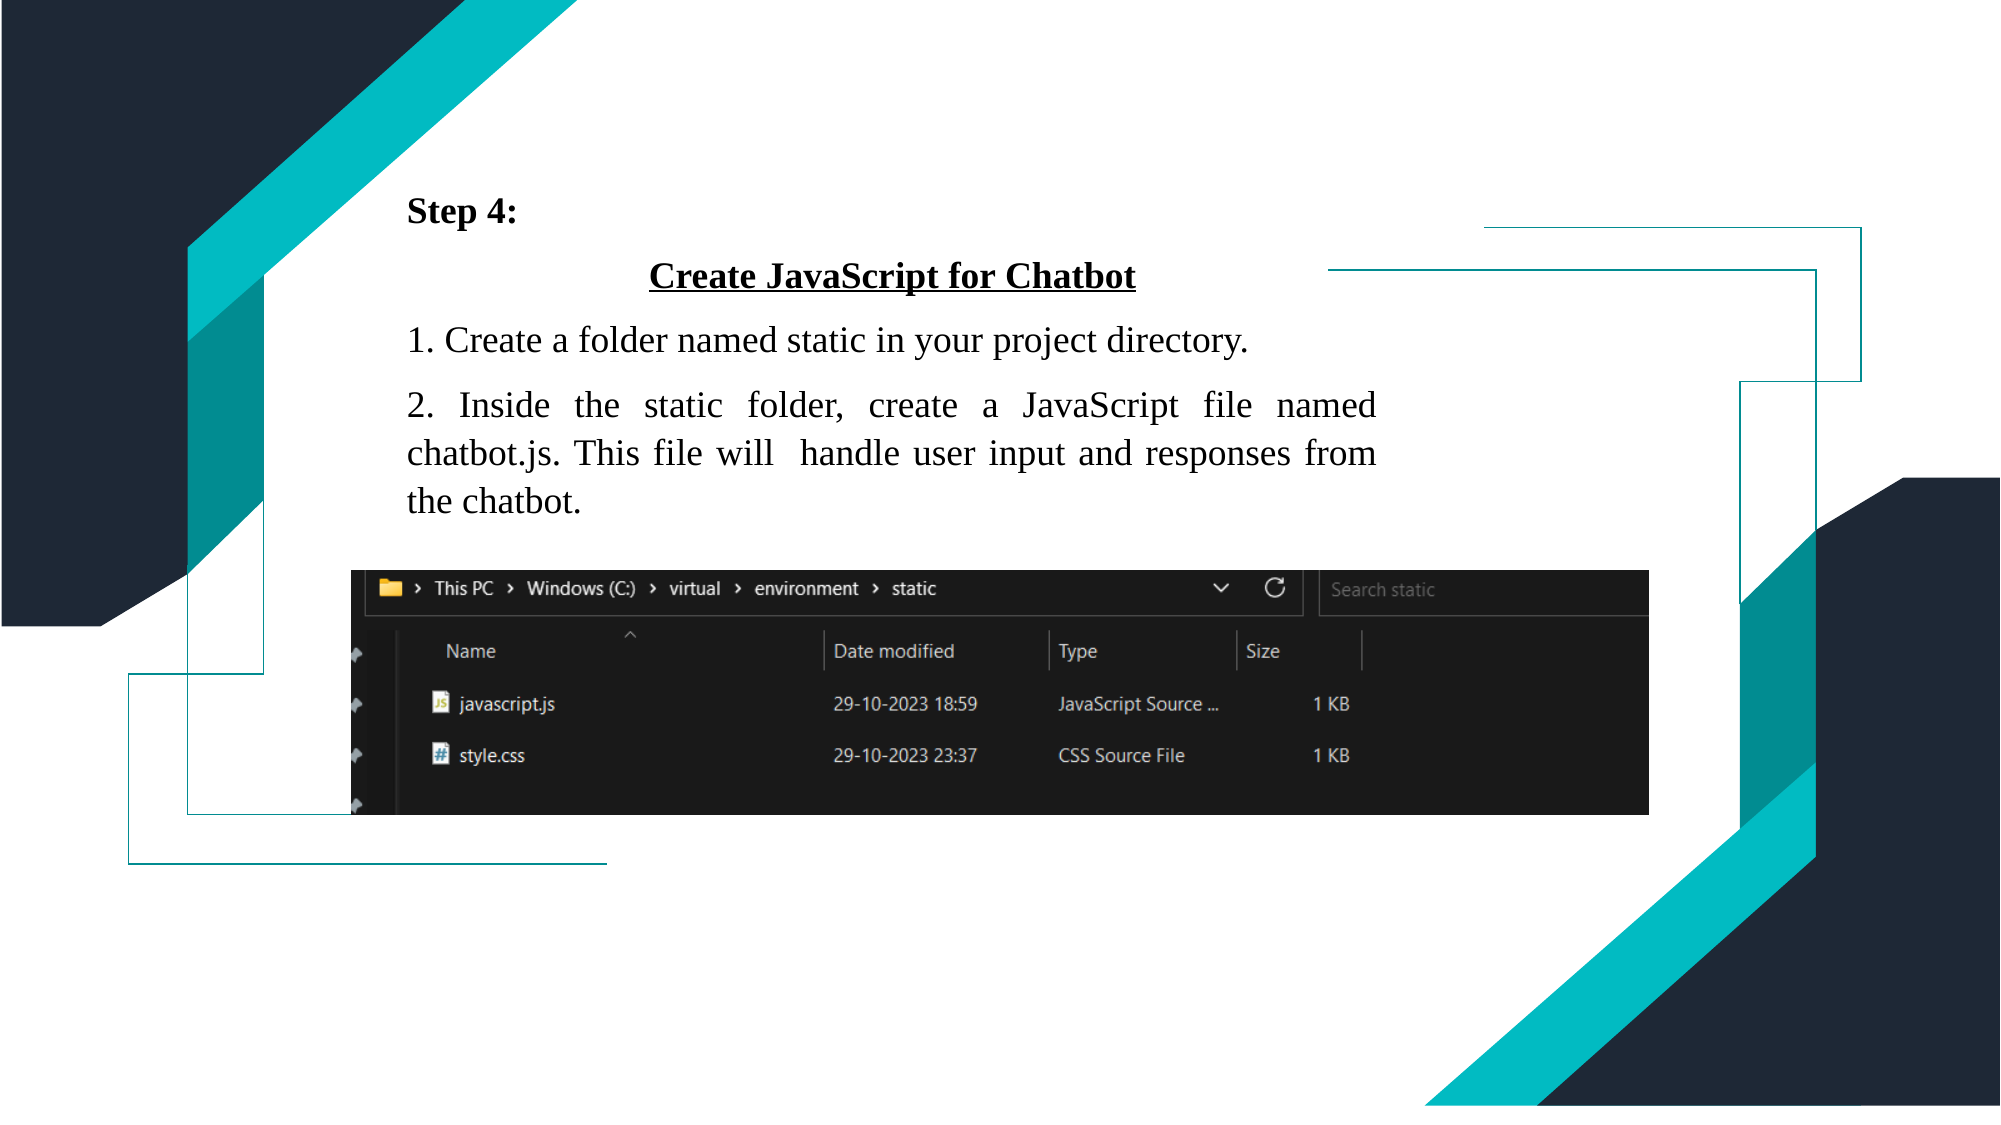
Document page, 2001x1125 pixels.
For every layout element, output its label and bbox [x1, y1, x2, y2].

text_box [1, 0, 2000, 1105]
picture [351, 570, 1649, 815]
text_box [444, 217, 1556, 570]
